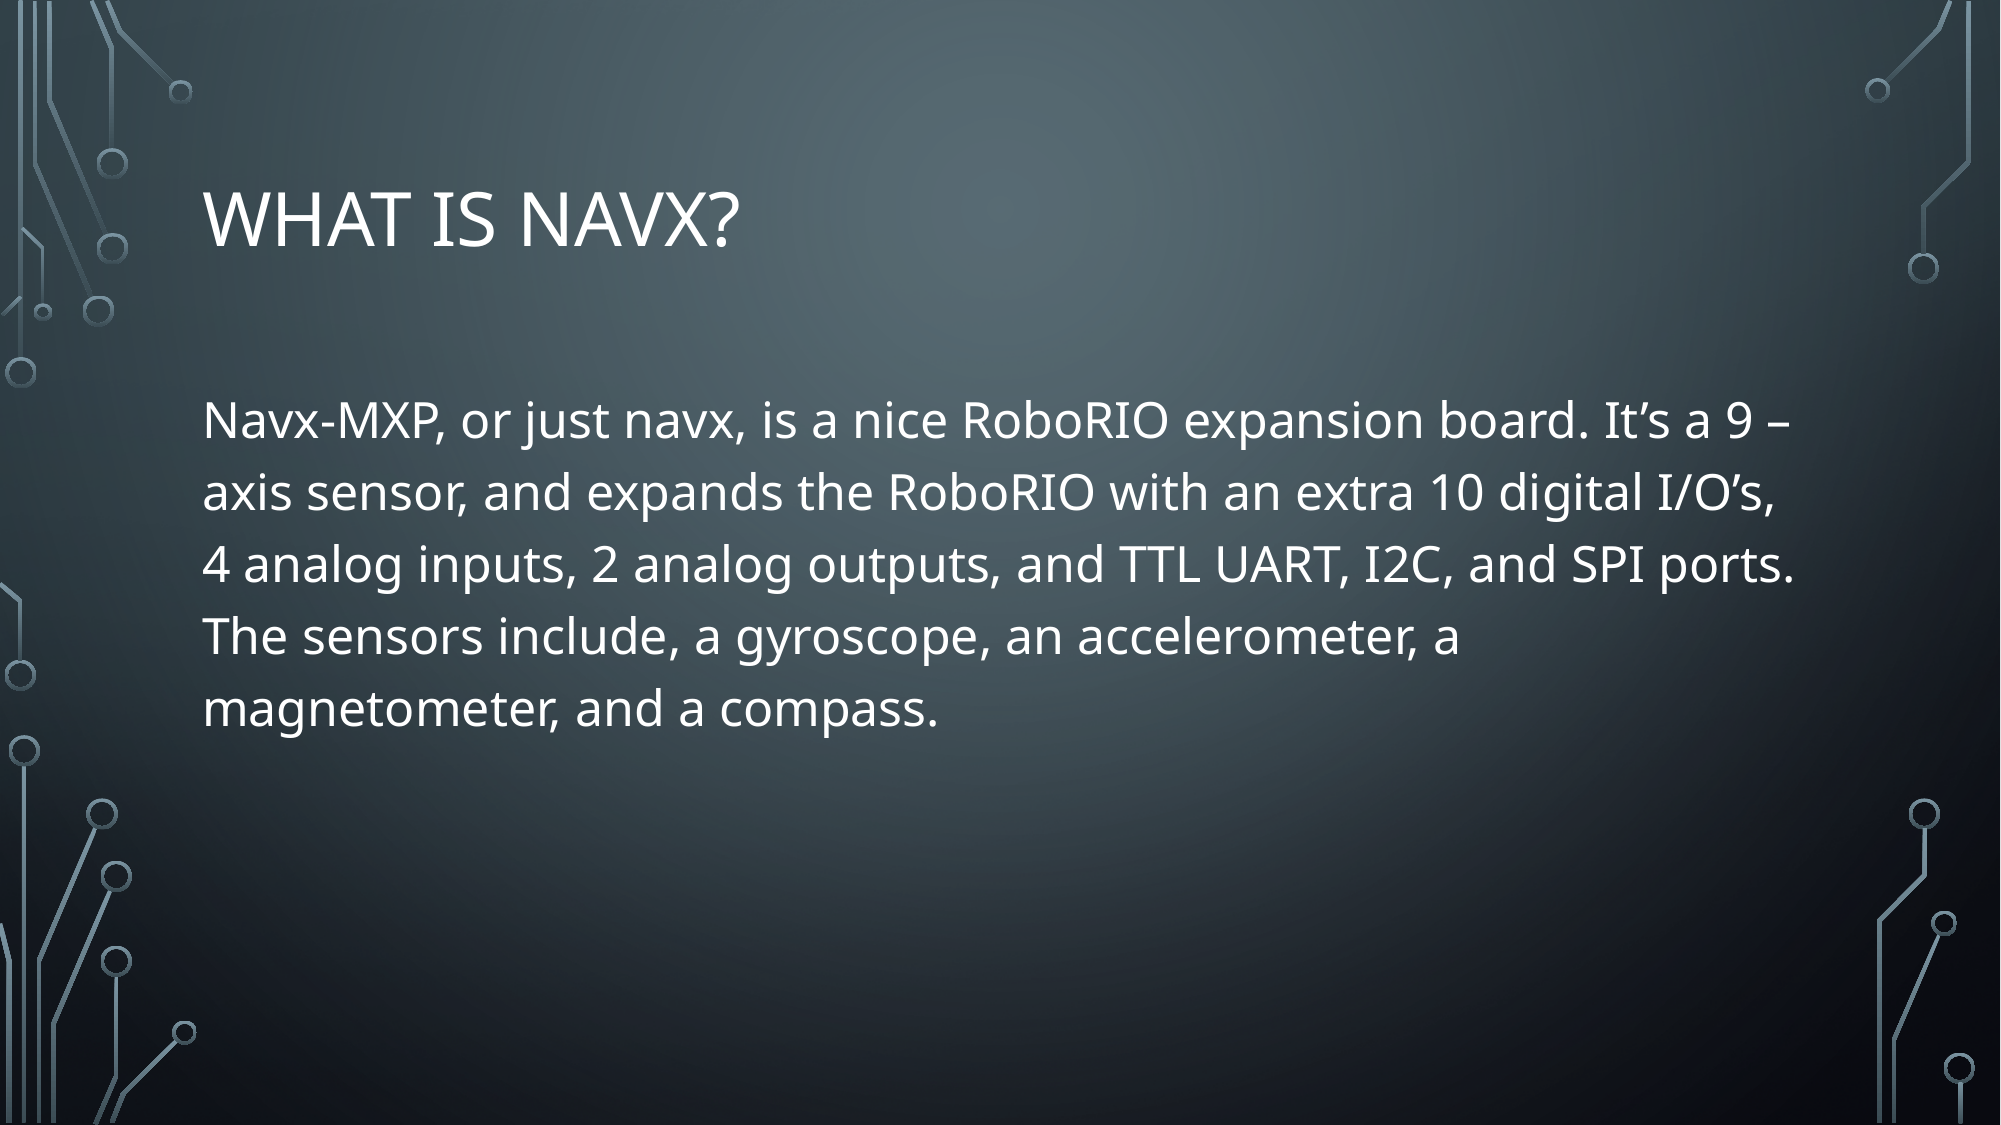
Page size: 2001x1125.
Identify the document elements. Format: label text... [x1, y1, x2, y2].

title What is navx? [187, 101, 1813, 344]
list Navx-MXP, or just navx, is a nice RoboRIO expansion board. It’s a 9 – axis sensor, and expands the RoboRIO with an extra 10 digital I/O’s, 4 analog inputs, 2 analog outputs, and TTL UART, I2C, and SPI ports. The sensors include, a gyroscope, an accelerometer, a magnetometer, and a compass. [187, 369, 1813, 950]
